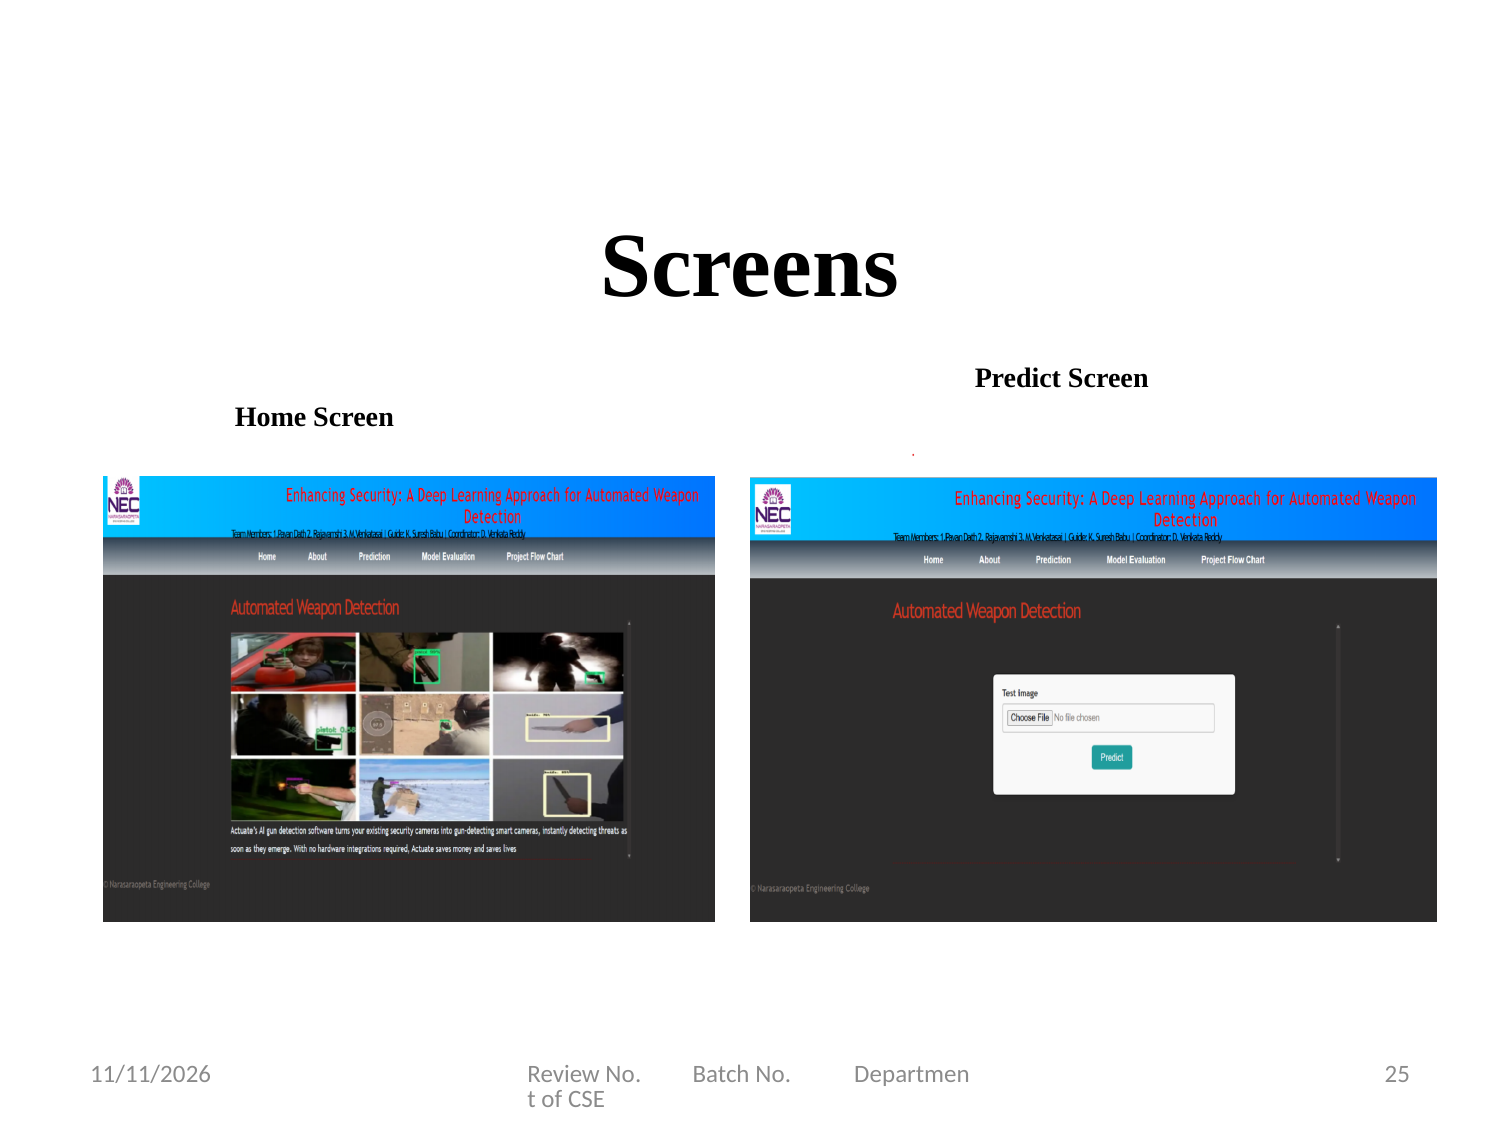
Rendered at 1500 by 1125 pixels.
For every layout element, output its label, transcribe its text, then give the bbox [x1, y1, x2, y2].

text_box Predict Screen [960, 351, 1322, 401]
slide_number 25 [1074, 1042, 1425, 1103]
picture [755, 485, 790, 534]
footer Review No. Batch No. Department of CSE [512, 1042, 988, 1103]
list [102, 476, 715, 922]
title Screens [103, 177, 1397, 341]
picture [749, 452, 1438, 922]
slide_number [75, 1042, 425, 1103]
text_box Home Screen [220, 391, 441, 440]
picture [1007, 495, 1012, 504]
picture [972, 492, 976, 504]
